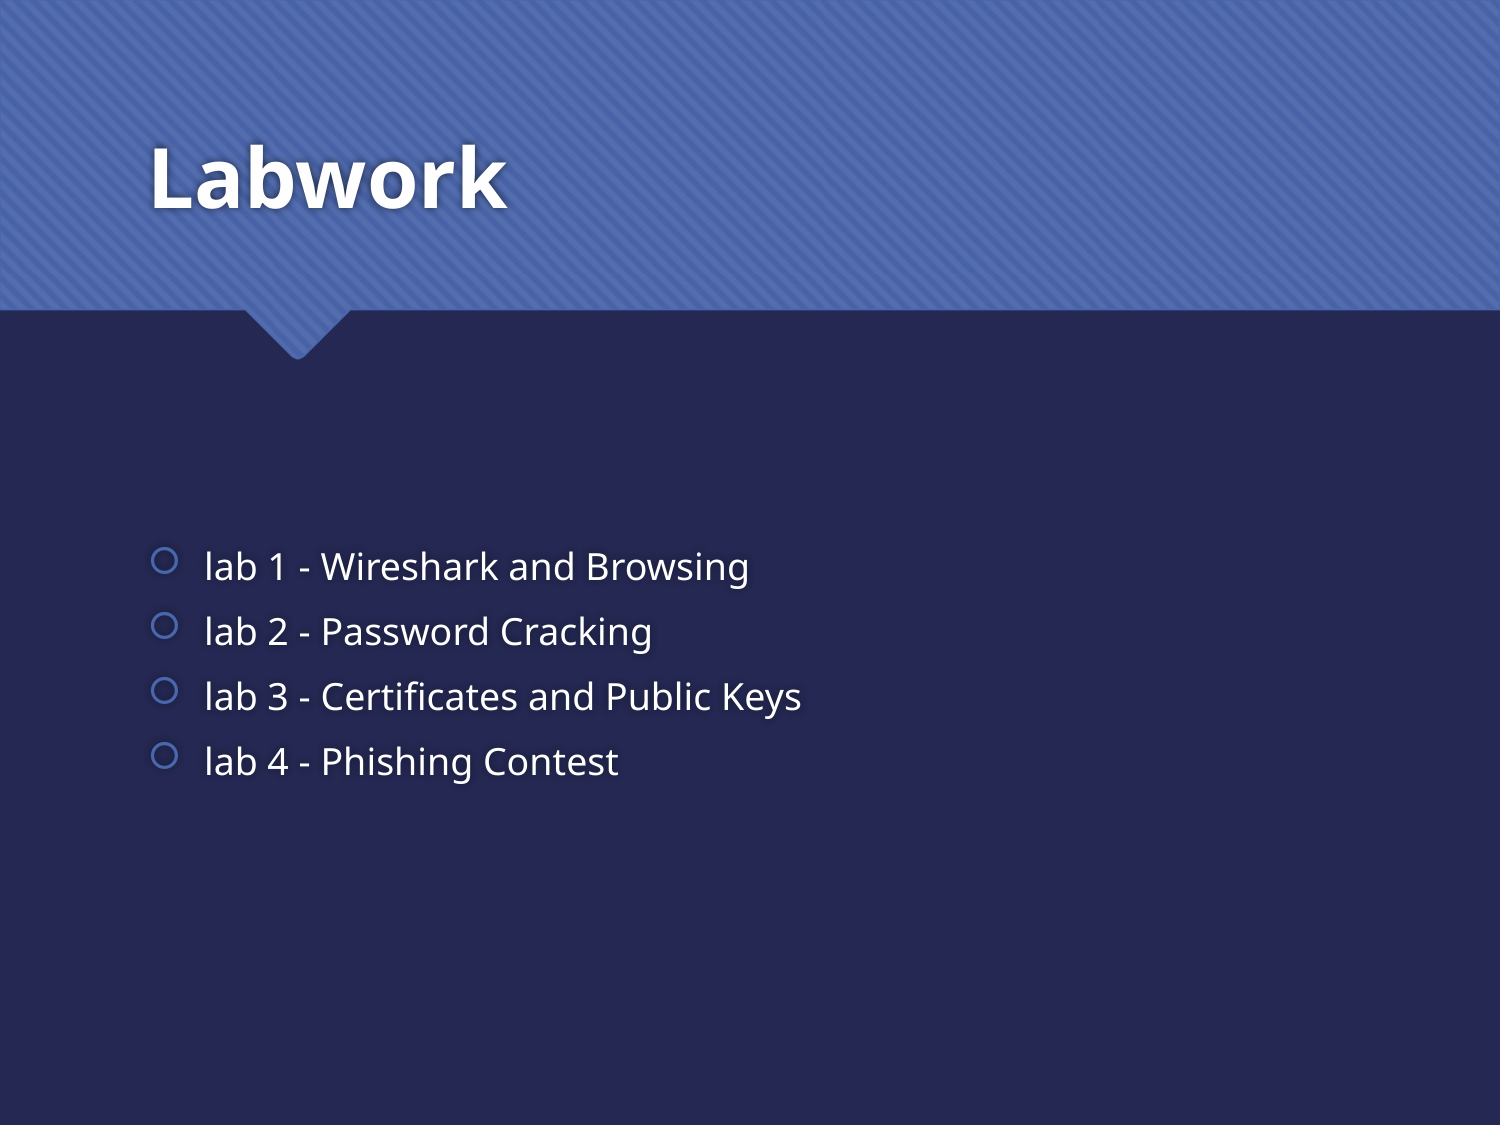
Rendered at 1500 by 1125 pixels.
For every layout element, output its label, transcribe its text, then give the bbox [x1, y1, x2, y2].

list lab 1 - Wireshark and Browsing lab 2 - Password Cracking lab 3 - Certificates and Public Keys lab 4 - Phishing Contest [132, 364, 1368, 962]
title Labwork [132, 73, 1368, 233]
